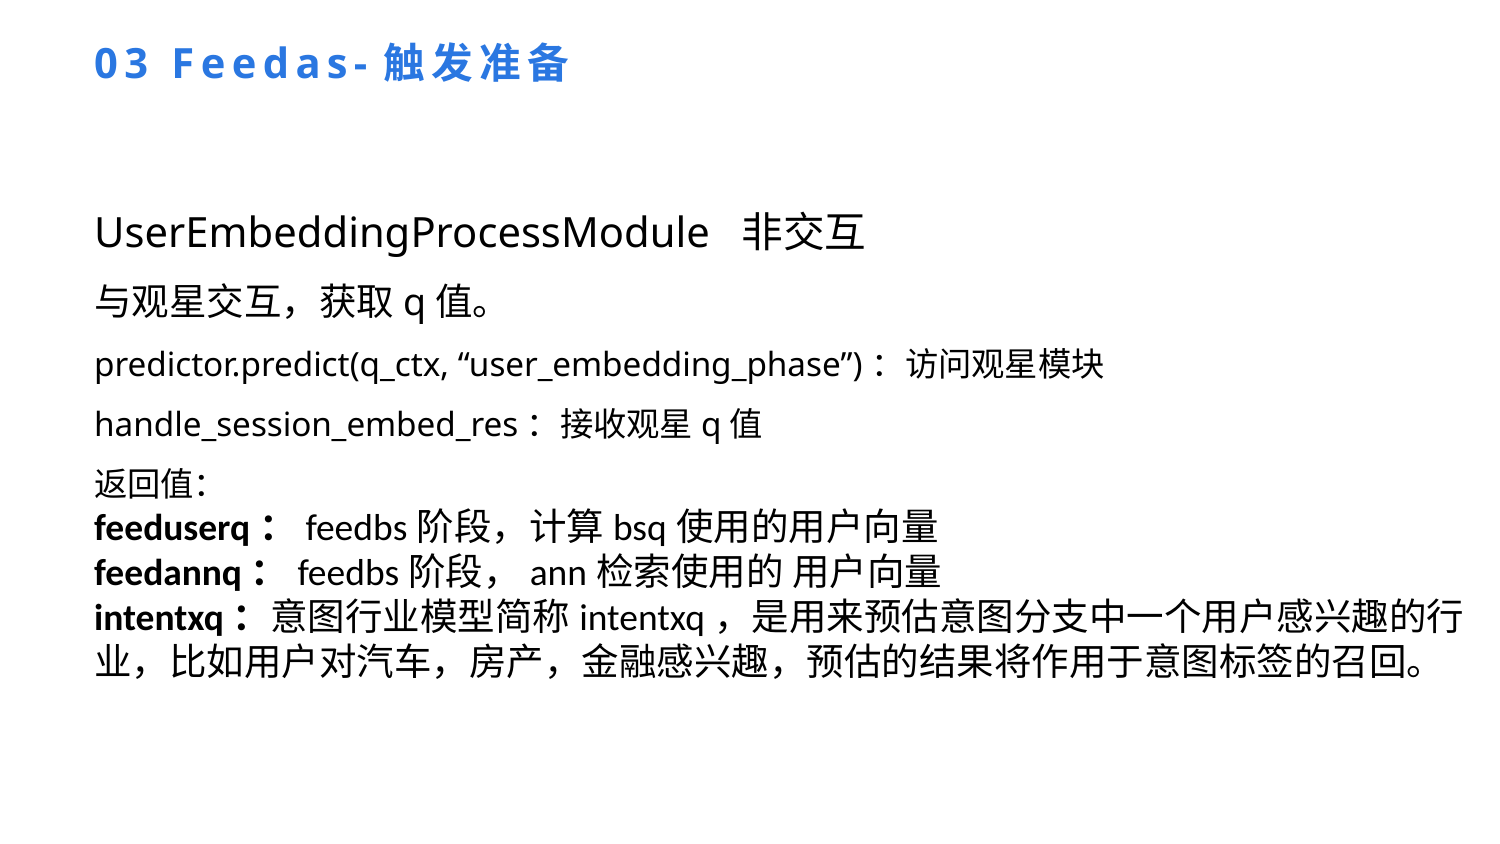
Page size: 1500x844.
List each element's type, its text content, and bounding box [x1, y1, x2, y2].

text_box UserEmbeddingProcessModule 非交互 与观星交互，获取q值。 predictor.predict(q_ctx, “user_embedding_phase”)：访问观星模块 handle_session_embed_res：接收观星q值 返回值： feeduserq：feedbs阶段，计算bsq使用的用户向量 feedannq：feedbs阶段，ann检索使用的 用户向量 intentxq：意图行业模型简称intentxq，是用来预估意图分支中一个用户感兴趣的行业，比如用户对汽车，房产，金融感兴趣，预估的结果将作用于意图标签的召回。 [86, 147, 1479, 751]
text_box 03 Feedas-触发准备 [86, 29, 808, 95]
